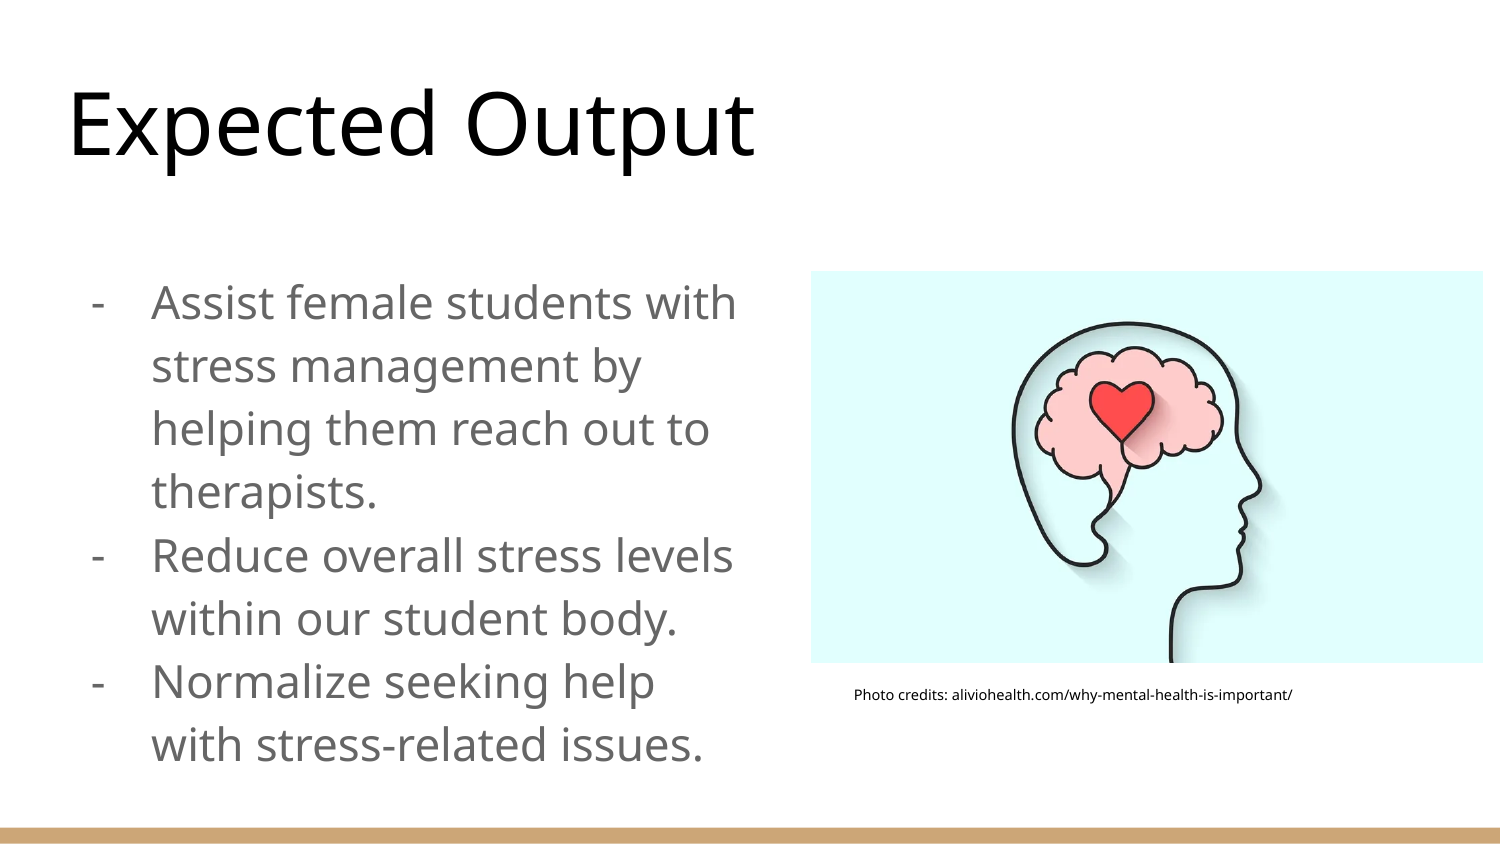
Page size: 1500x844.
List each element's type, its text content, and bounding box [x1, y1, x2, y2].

title Expected Output [51, 51, 1449, 189]
picture [811, 270, 1483, 664]
text_box Assist female students with stress management by helping them reach out to therapists. Reduce overall stress levels within our student body. Normalize seeking help with stress-related issues. [61, 250, 769, 844]
text_box Photo credits: aliviohealth.com/why-mental-health-is-important/ [838, 677, 1460, 713]
